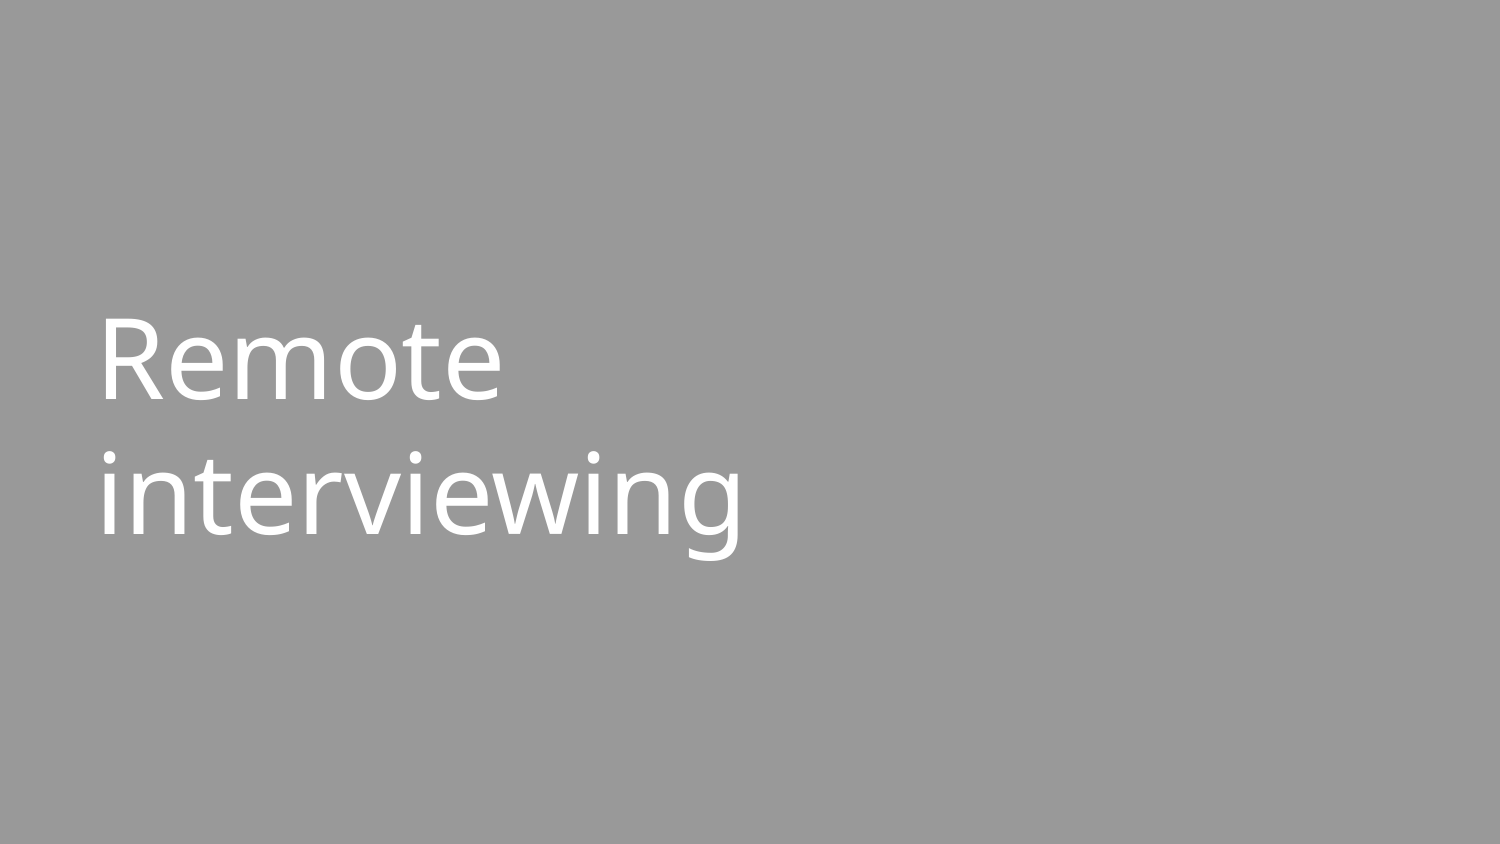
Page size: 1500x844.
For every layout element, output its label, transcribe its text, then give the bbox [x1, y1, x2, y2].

title Remote interviewing [80, 86, 1012, 757]
